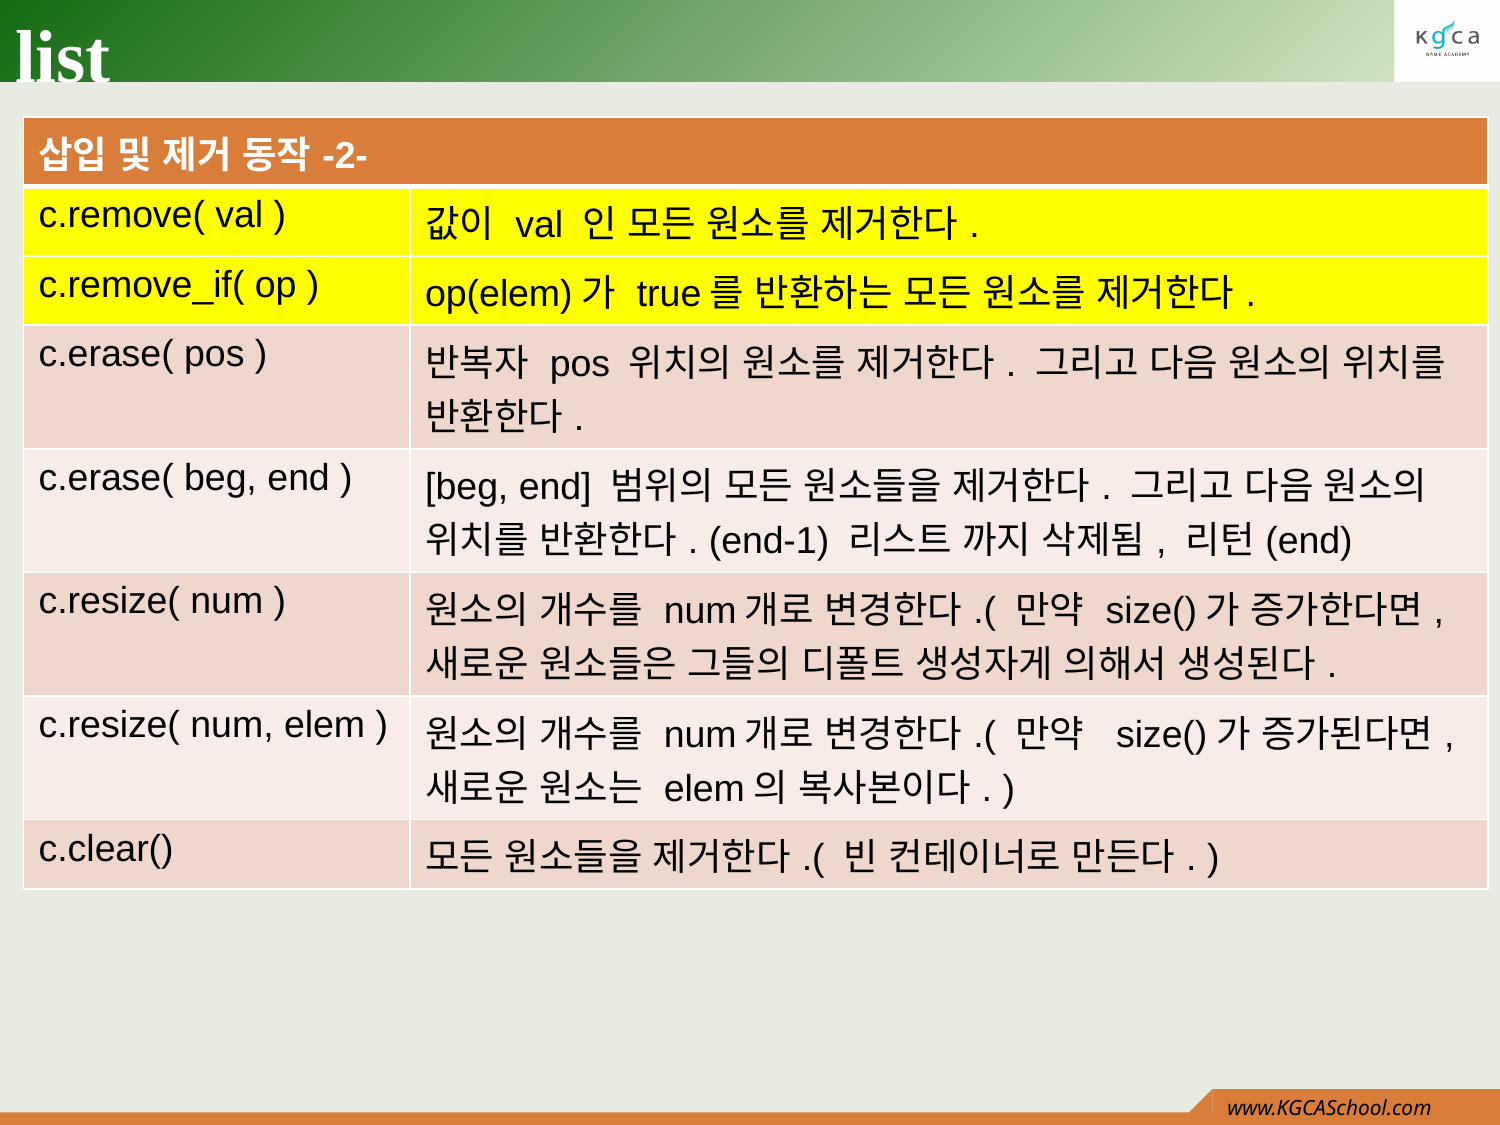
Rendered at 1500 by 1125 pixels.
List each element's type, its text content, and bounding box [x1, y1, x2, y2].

table_cell [beg, end] 범위의 모든 원소들을 제거한다. 그리고 다음 원소의 위치를 반환한다. (end-1) 리스트 까지 삭제됨, 리턴(end) [411, 450, 1487, 571]
table_cell c.clear() [24, 820, 409, 888]
table_cell c.remove( val ) [24, 189, 409, 255]
table_cell 모든 원소들을 제거한다.( 빈 컨테이너로 만든다. ) [411, 820, 1487, 888]
table_cell c.erase( beg, end ) [24, 450, 409, 571]
table_cell op(elem)가 true를 반환하는 모든 원소를 제거한다. [411, 257, 1487, 324]
table_cell c.remove_if( op ) [24, 257, 409, 324]
table_cell 원소의 개수를 num개로 변경한다.( 만약 size()가 증가한다면, 새로운 원소들은 그들의 디폴트 생성자게 의해서 생성된다. [411, 573, 1487, 695]
table_header 삽입 및 제거 동작-2- [24, 118, 1487, 184]
picture [1394, 0, 1500, 82]
table_cell 반복자 pos 위치의 원소를 제거한다. 그리고 다음 원소의 위치를 반환한다. [411, 326, 1487, 448]
table_cell c.resize( num ) [24, 573, 409, 695]
table_cell 값이 val 인 모든 원소를 제거한다. [411, 189, 1487, 255]
title list [0, 0, 1351, 106]
table_cell 원소의 개수를 num개로 변경한다.( 만약 size()가 증가된다면, 새로운 원소는 elem의 복사본이다. ) [411, 697, 1487, 819]
table_cell c.erase( pos ) [24, 326, 409, 448]
table_cell c.resize( num, elem ) [24, 697, 409, 819]
